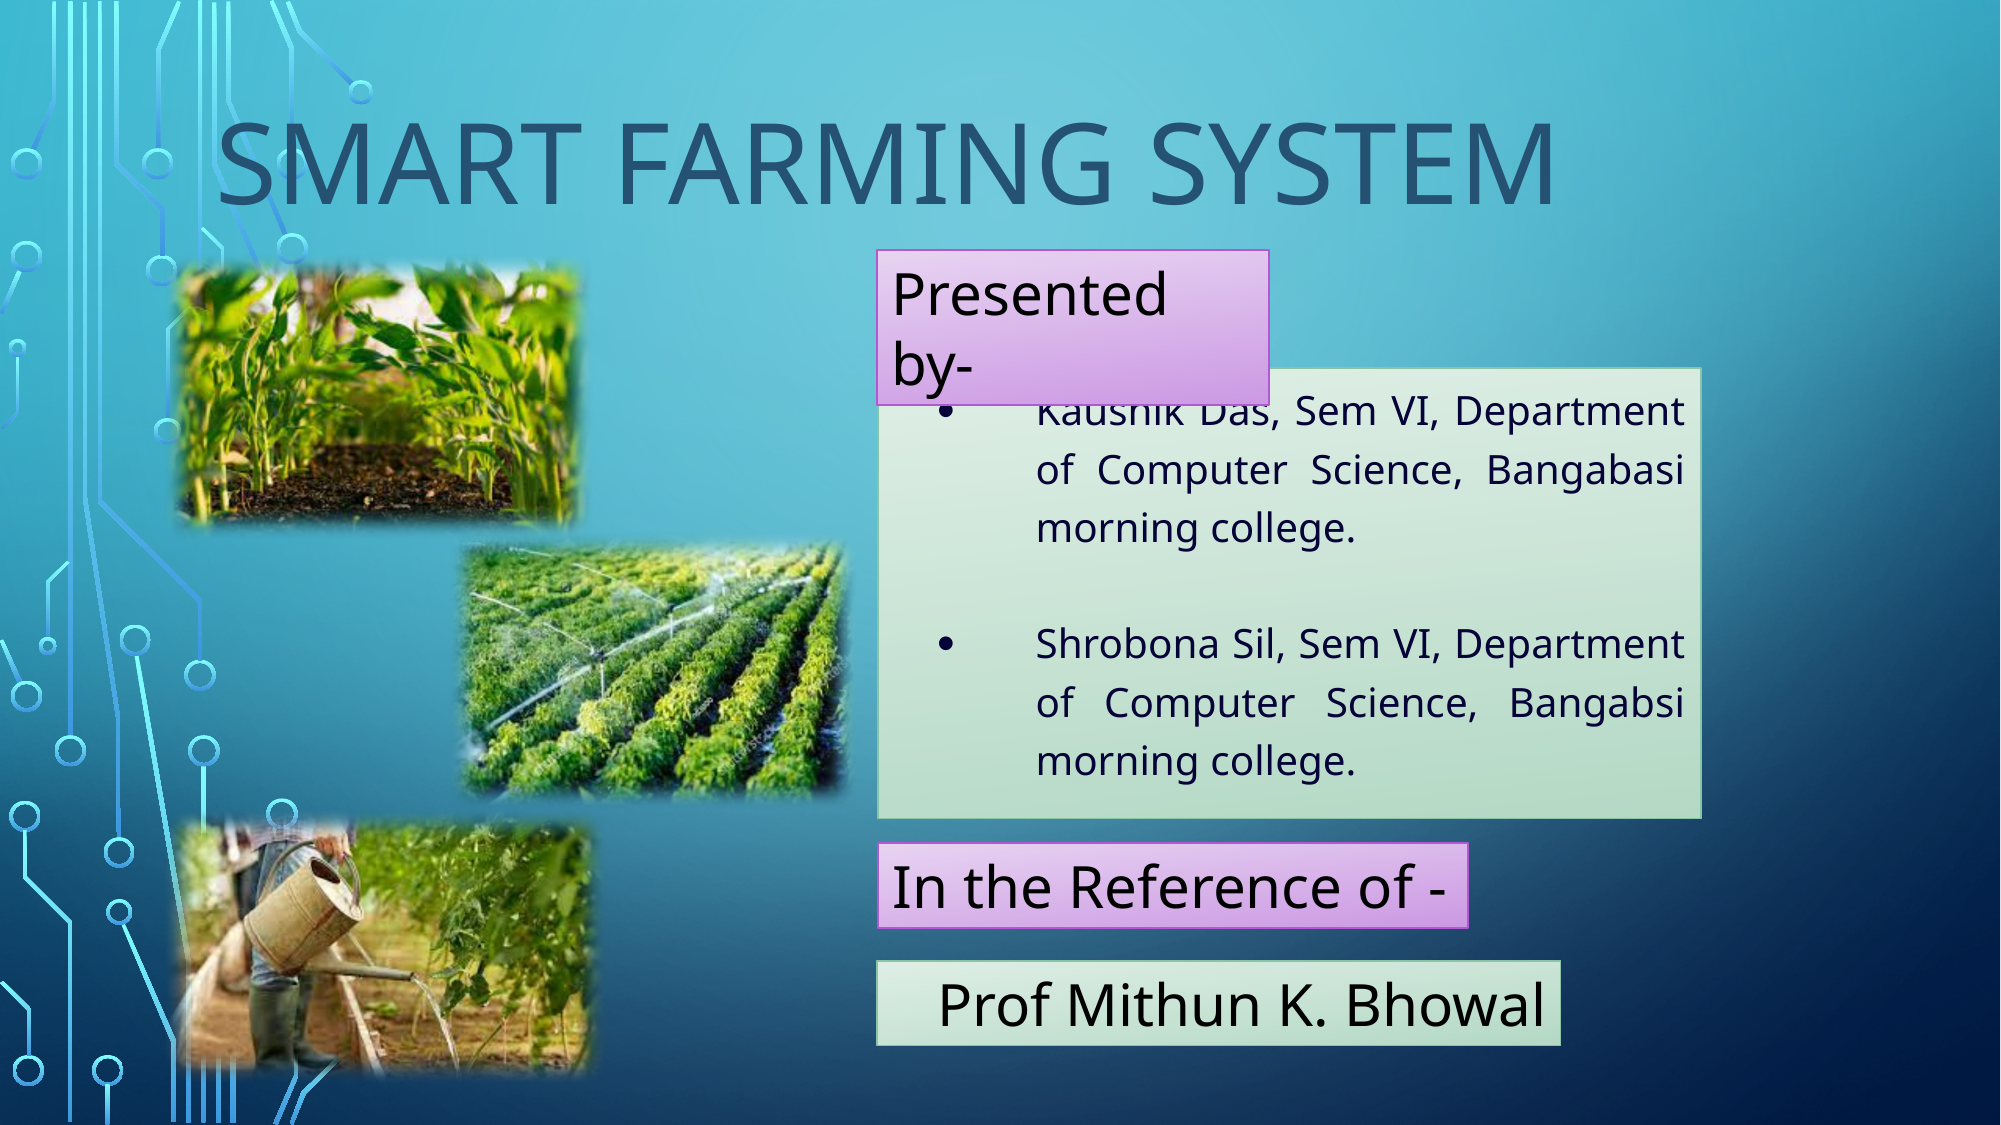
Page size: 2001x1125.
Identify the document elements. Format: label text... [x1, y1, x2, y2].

title Smart Farming System [200, 54, 1765, 237]
picture [163, 253, 858, 1086]
text_box In the Reference of - [877, 842, 1469, 929]
subtitle Kaushik Das, Sem VI, Department of Computer Science, Bangabasi morning college. Shrobona Sil, Sem VI, Department of Computer Science, Bangabsi morning college. [877, 367, 1702, 819]
text_box Presented by- [876, 249, 1270, 406]
text_box Prof Mithun K. Bhowal [876, 960, 1561, 1046]
